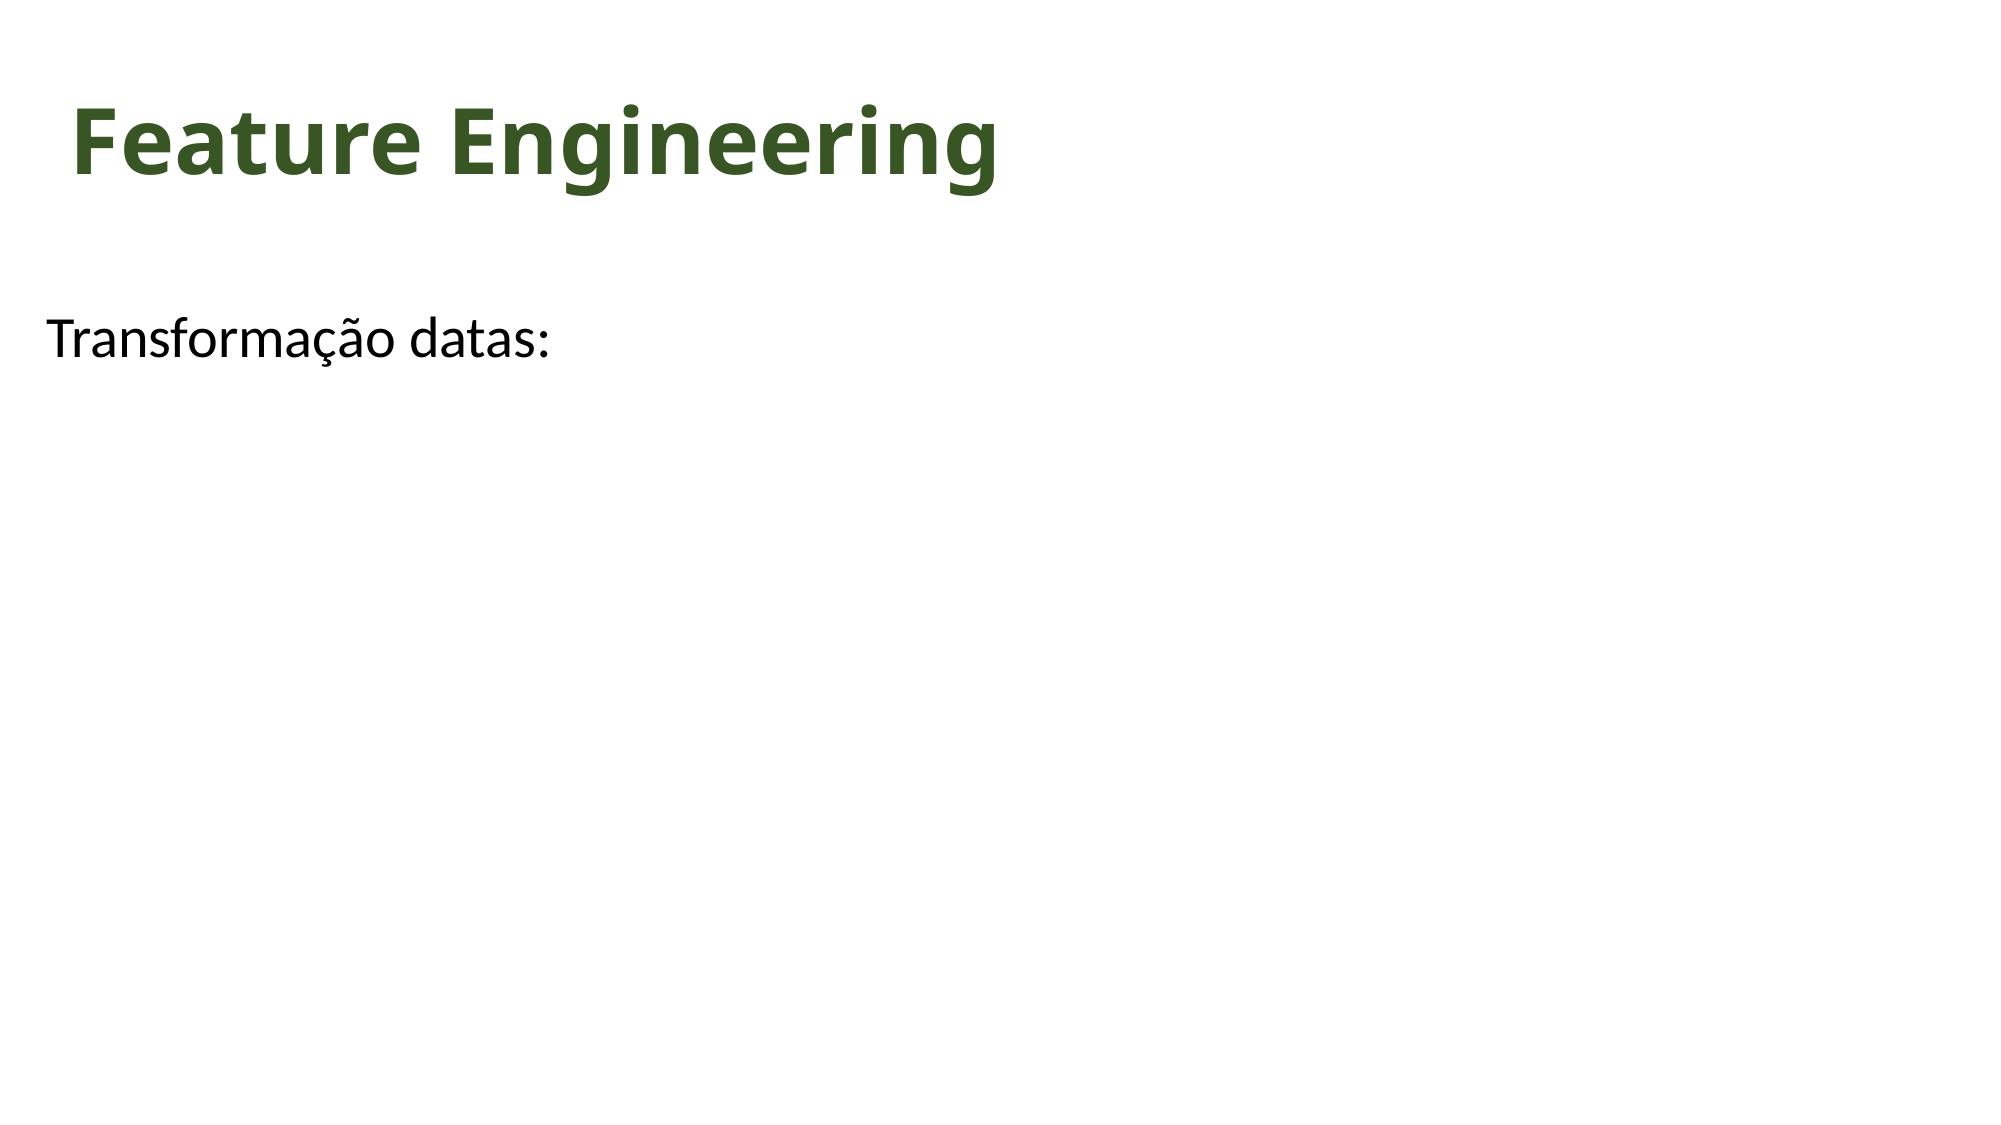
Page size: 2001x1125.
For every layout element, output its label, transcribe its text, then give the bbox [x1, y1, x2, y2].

title Feature Engineering [54, 36, 1780, 254]
list Transformação datas: [31, 299, 795, 1014]
